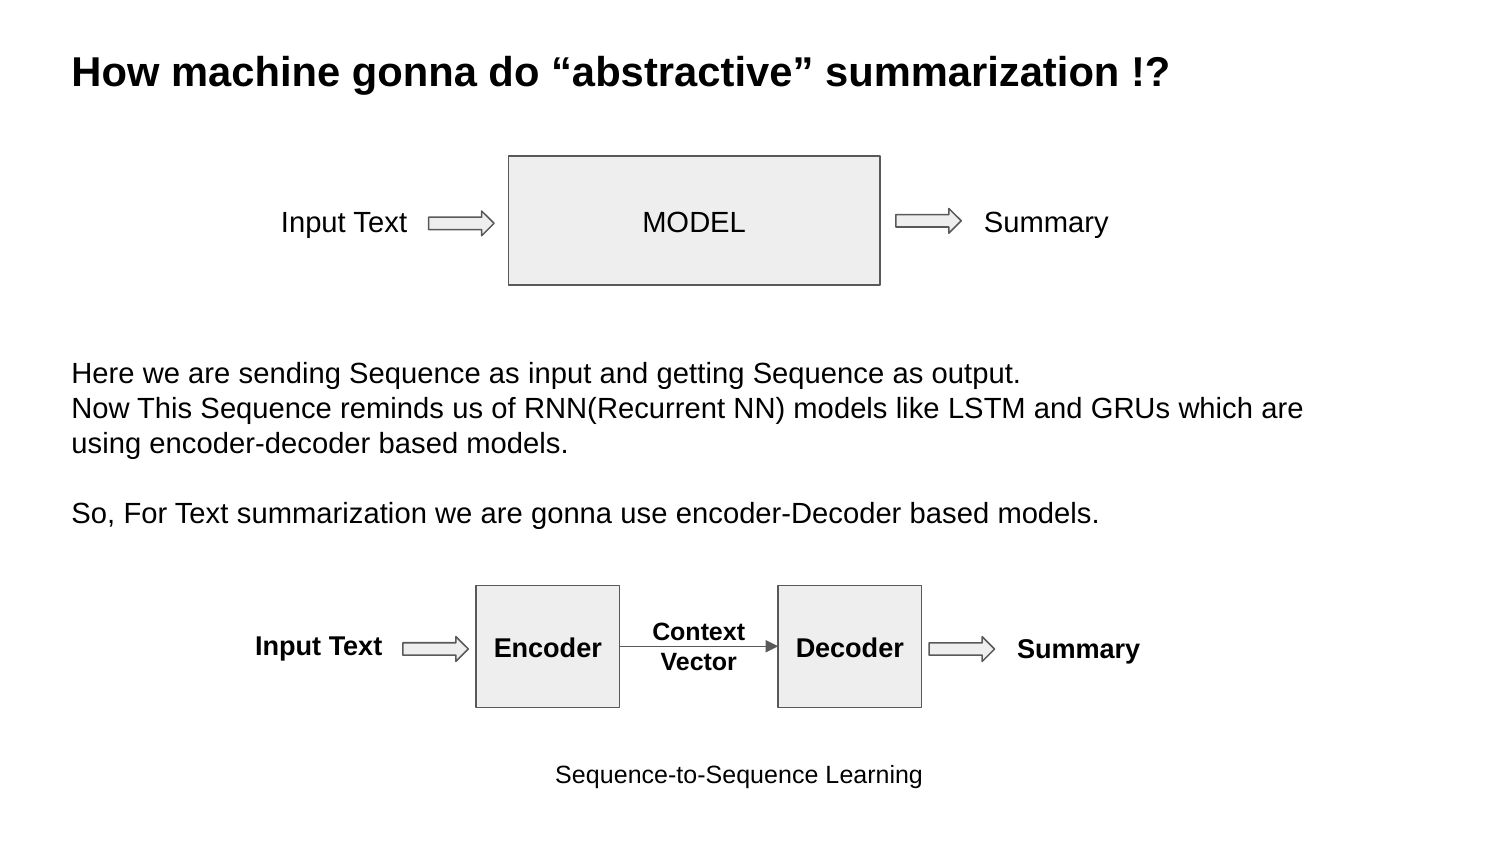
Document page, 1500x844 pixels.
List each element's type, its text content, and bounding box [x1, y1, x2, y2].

text_box [402, 636, 469, 662]
text_box Summary [968, 187, 1132, 253]
text_box Sequence-to-Sequence Learning [540, 743, 943, 804]
text_box [428, 211, 495, 236]
text_box Context Vector [627, 600, 771, 645]
text_box Here we are sending Sequence as input and getting Sequence as output. Now This Sequence reminds us of RNN(Recurrent NN) models like LSTM and GRUs which are using encoder-decoder based models. So, For Text summarization we are gonna use encoder-Decoder based models. [56, 339, 1375, 545]
text_box Input Text [240, 613, 403, 676]
text_box Context Vector [627, 654, 771, 691]
text_box Decoder [778, 585, 922, 708]
text_box MODEL [508, 156, 880, 286]
text_box Input Text [265, 187, 429, 253]
text_box Encoder [475, 585, 620, 708]
text_box How machine gonna do “abstractive” summarization !? [56, 30, 1447, 111]
text_box Summary [1002, 616, 1165, 679]
text_box [895, 208, 962, 234]
text_box [929, 636, 995, 662]
